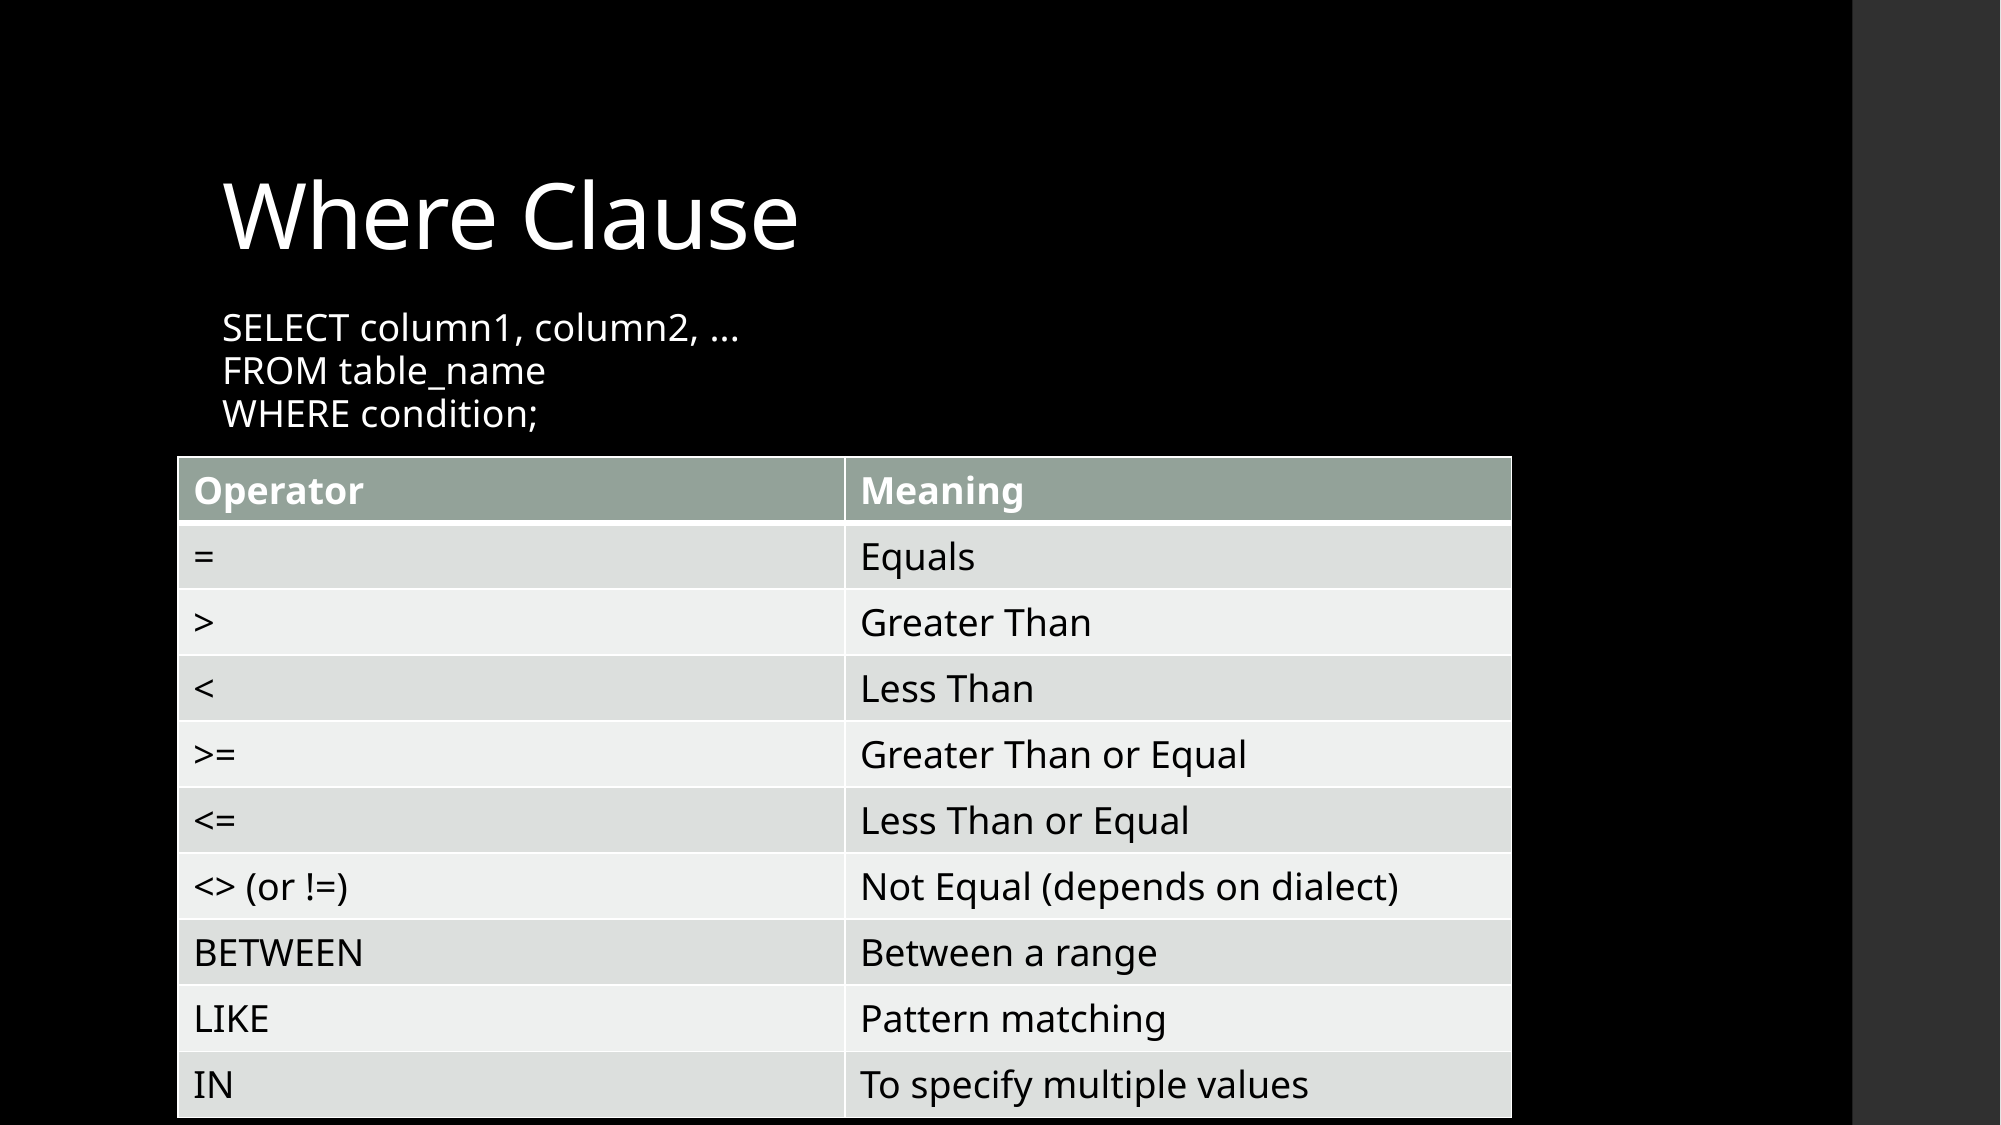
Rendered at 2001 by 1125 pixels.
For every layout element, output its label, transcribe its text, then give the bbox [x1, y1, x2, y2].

title Where Clause [206, 60, 1797, 278]
table_header Operator [179, 458, 844, 520]
table_cell <= [179, 788, 844, 852]
table_cell Less Than [846, 656, 1511, 720]
table_cell Greater Than [846, 590, 1511, 654]
table_cell < [179, 656, 844, 720]
table_cell IN [179, 1052, 844, 1117]
table_cell > [179, 590, 844, 654]
table_cell Pattern matching [846, 986, 1511, 1051]
table_cell BETWEEN [179, 920, 844, 984]
list SELECT column1, column2, ... FROM table_name WHERE condition; [206, 299, 1617, 1014]
table_cell >= [179, 722, 844, 786]
table_cell Not Equal (depends on dialect) [846, 854, 1511, 918]
table_header Meaning [846, 458, 1511, 520]
table_cell <> (or !=) [179, 854, 844, 918]
table_cell Less Than or Equal [846, 788, 1511, 852]
table_cell Between a range [846, 920, 1511, 984]
table_cell To specify multiple values [846, 1052, 1511, 1117]
table_cell Equals [846, 526, 1511, 588]
table_cell LIKE [179, 986, 844, 1051]
table_cell Greater Than or Equal [846, 722, 1511, 786]
table_cell = [179, 526, 844, 588]
